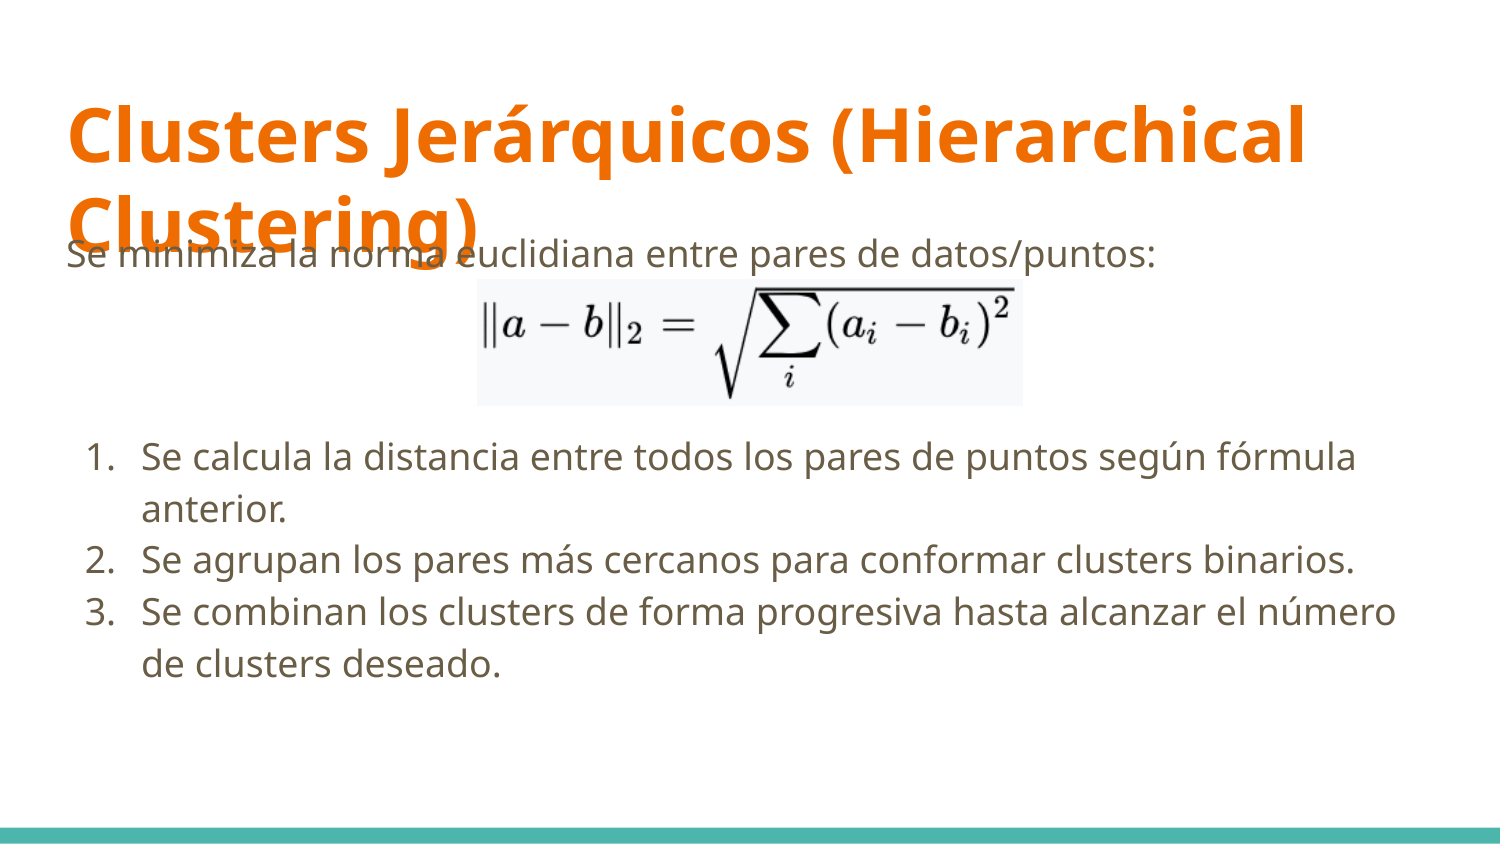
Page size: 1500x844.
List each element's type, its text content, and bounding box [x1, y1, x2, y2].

list Se minimiza la norma euclidiana entre pares de datos/puntos: [51, 207, 1449, 280]
picture [477, 279, 1023, 406]
title Clusters Jerárquicos (Hierarchical Clustering) [51, 72, 1449, 189]
list Se calcula la distancia entre todos los pares de puntos según fórmula anterior. Se agrupan los pares más cercanos para conformar clusters binarios. Se combinan los clusters de forma progresiva hasta alcanzar el número de clusters deseado. [51, 411, 1449, 799]
